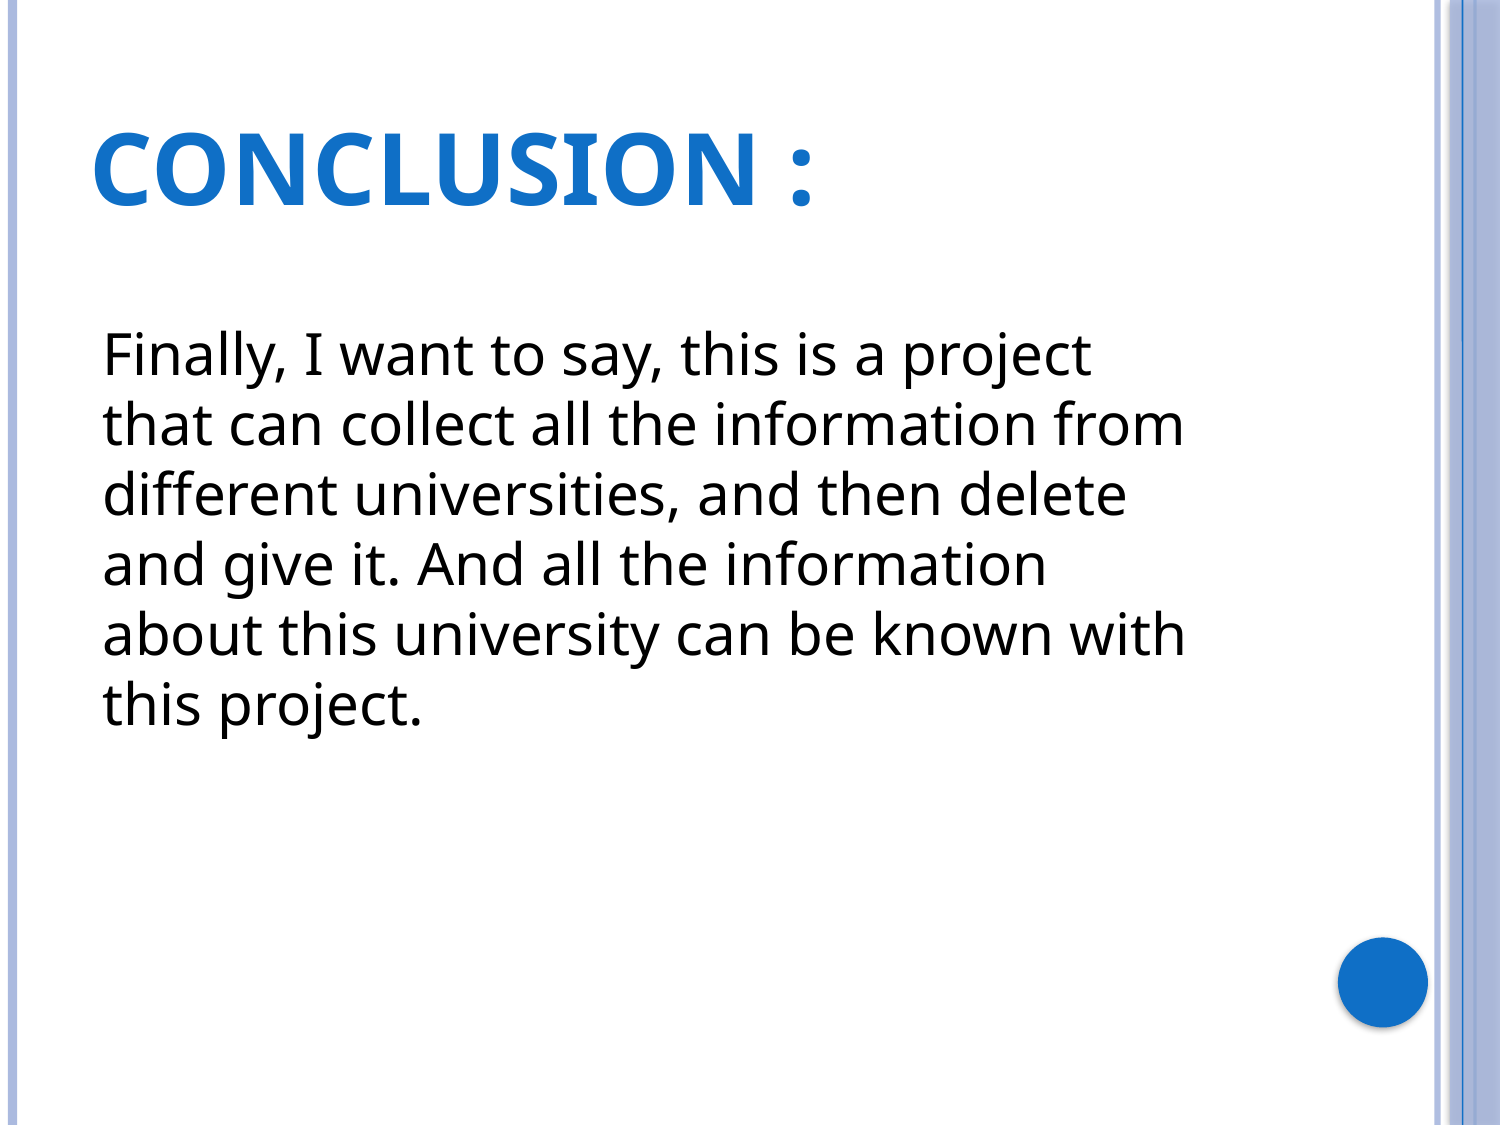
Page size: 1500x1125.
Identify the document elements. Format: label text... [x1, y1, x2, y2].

title Conclusion : [75, 45, 1300, 233]
text_box Finally, I want to say, this is a project that can collect all the information from different universities, and then delete and give it. And all the information about this university can be known with this project. [87, 249, 1225, 745]
